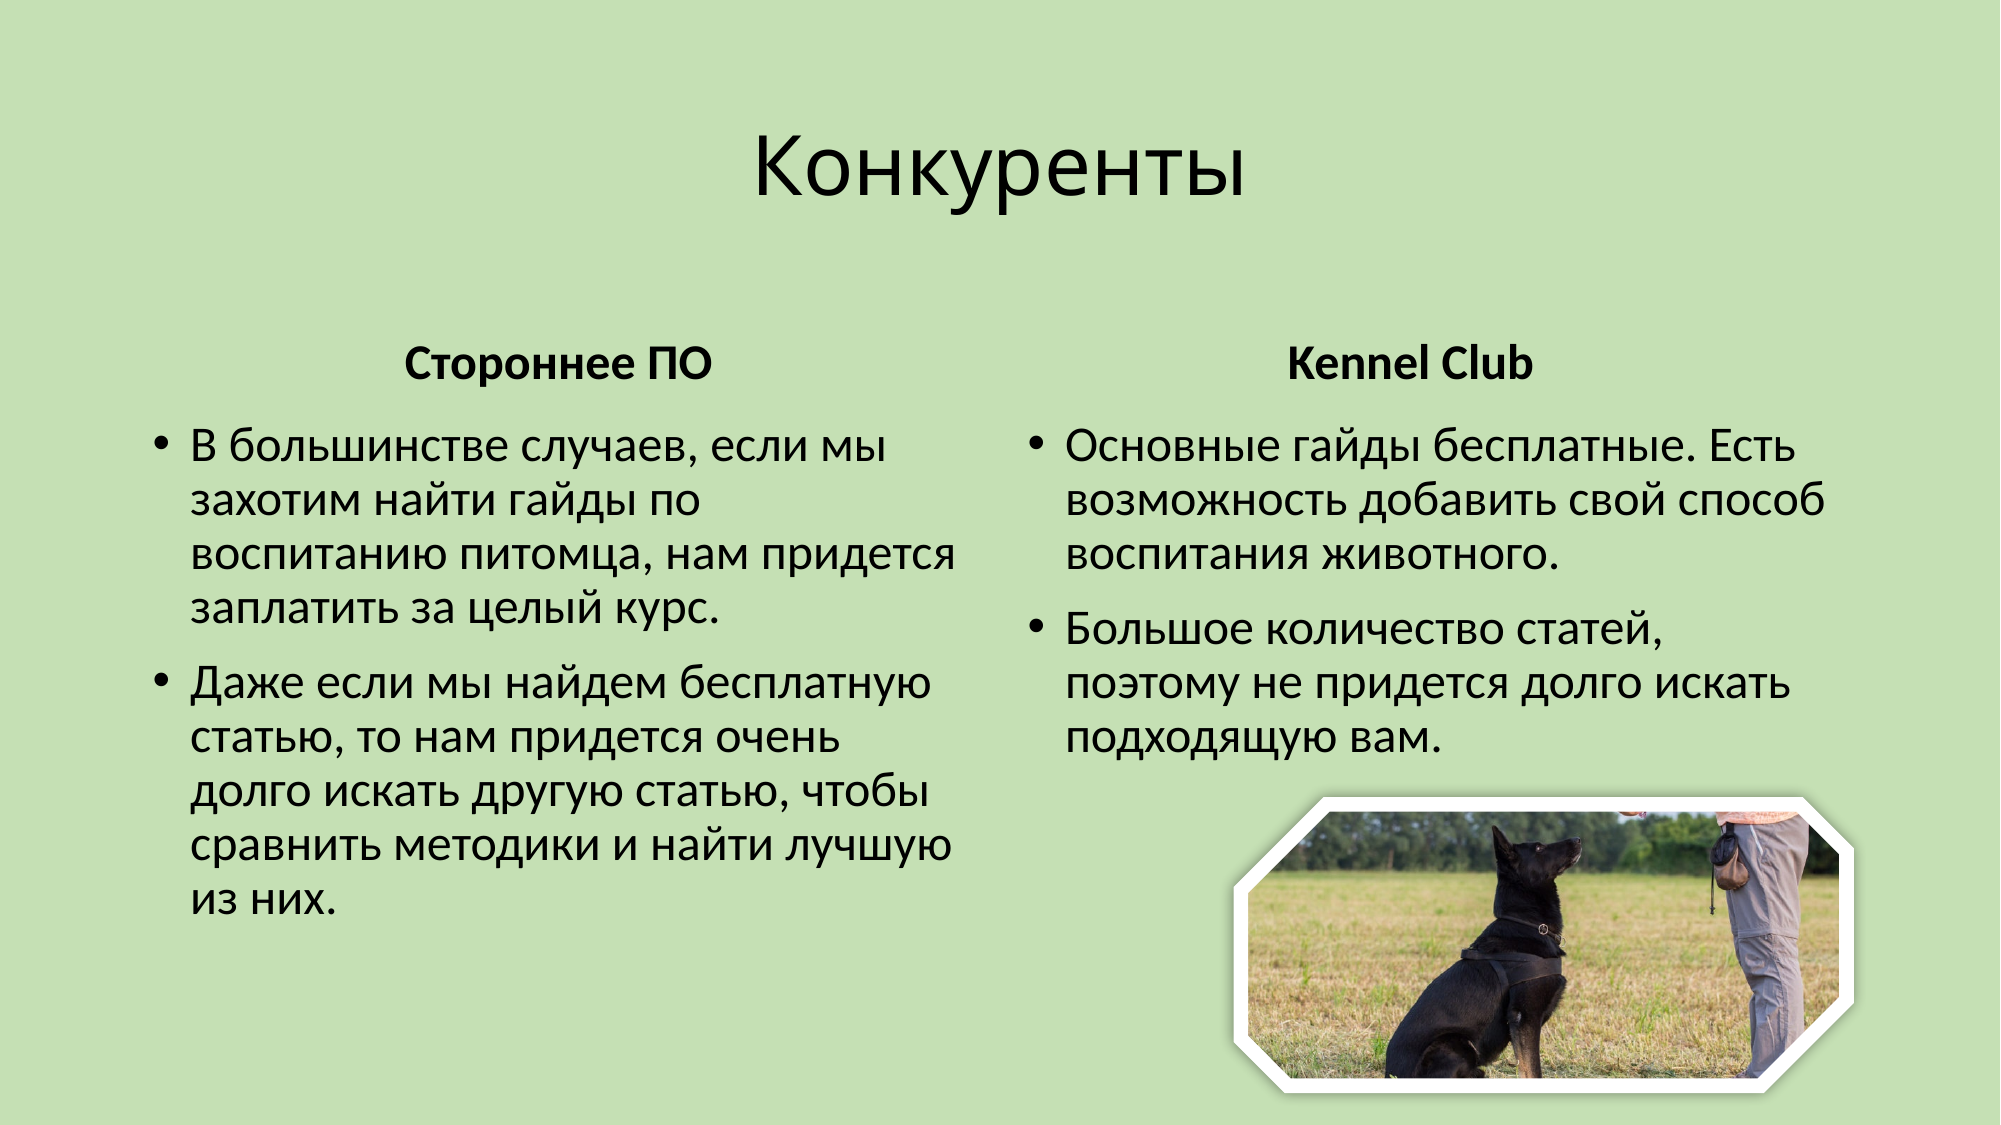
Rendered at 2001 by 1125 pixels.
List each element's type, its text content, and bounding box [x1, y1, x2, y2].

picture [1240, 804, 1847, 1086]
list Стороннее ПО [133, 263, 984, 399]
title Конкуренты [137, 59, 1863, 278]
list Kennel Club [987, 263, 1835, 399]
list Основные гайды бесплатные. Есть возможность добавить свой способ воспитания животного. Большое количество статей, поэтому не придется долго искать подходящую вам. [1012, 410, 1863, 1016]
list В большинстве случаев, если мы захотим найти гайды по воспитанию питомца, нам придется заплатить за целый курс. Даже если мы найдем бесплатную статью, то нам придется очень долго искать другую статью, чтобы сравнить методики и найти лучшую из них. [137, 410, 984, 1016]
